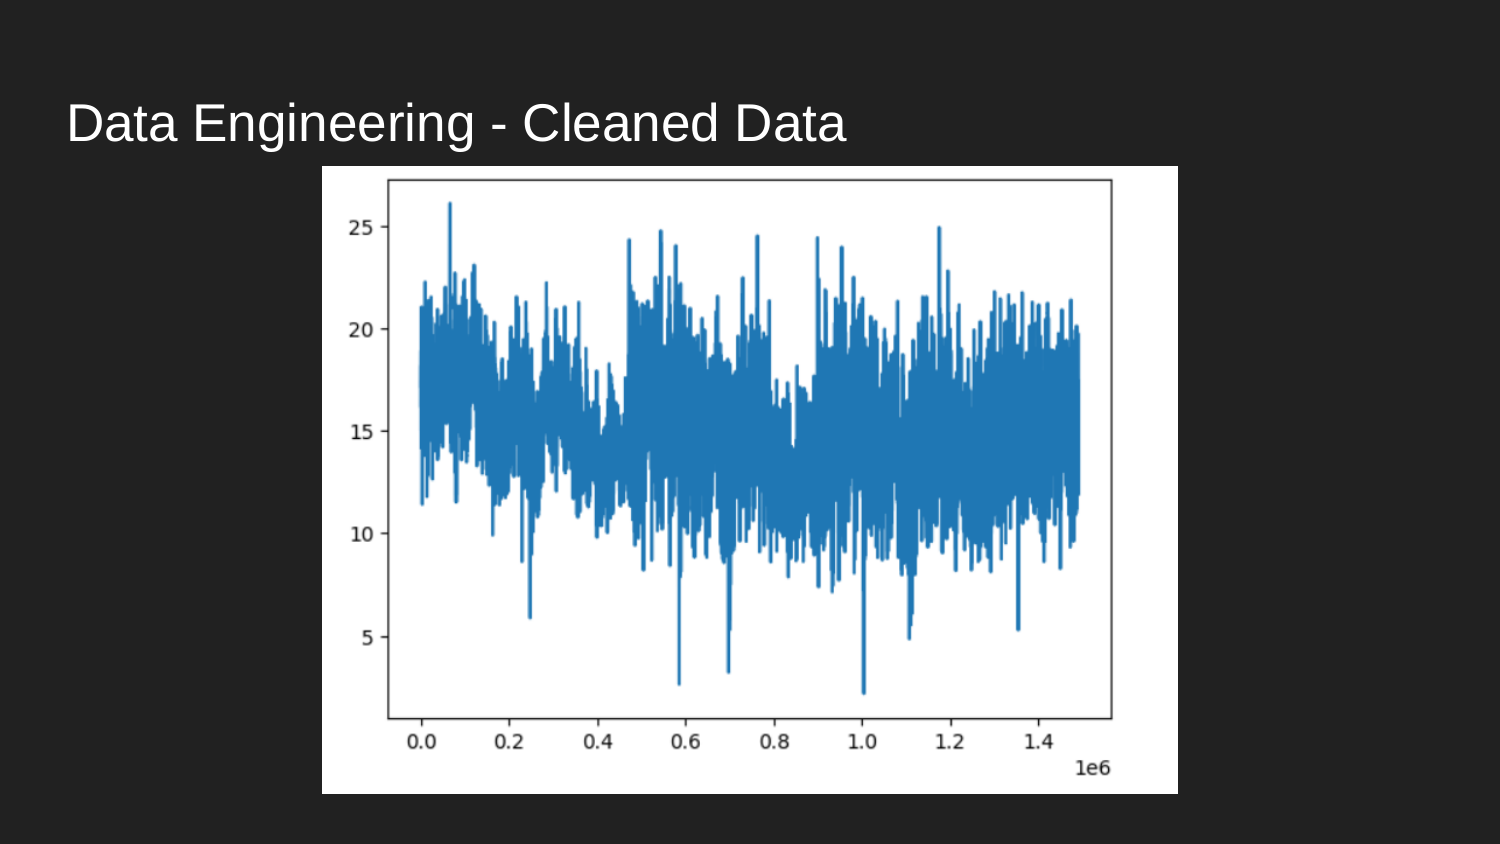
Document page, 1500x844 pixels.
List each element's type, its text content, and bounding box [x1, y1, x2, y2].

picture [322, 166, 1178, 794]
title Data Engineering - Cleaned Data [51, 72, 1449, 167]
